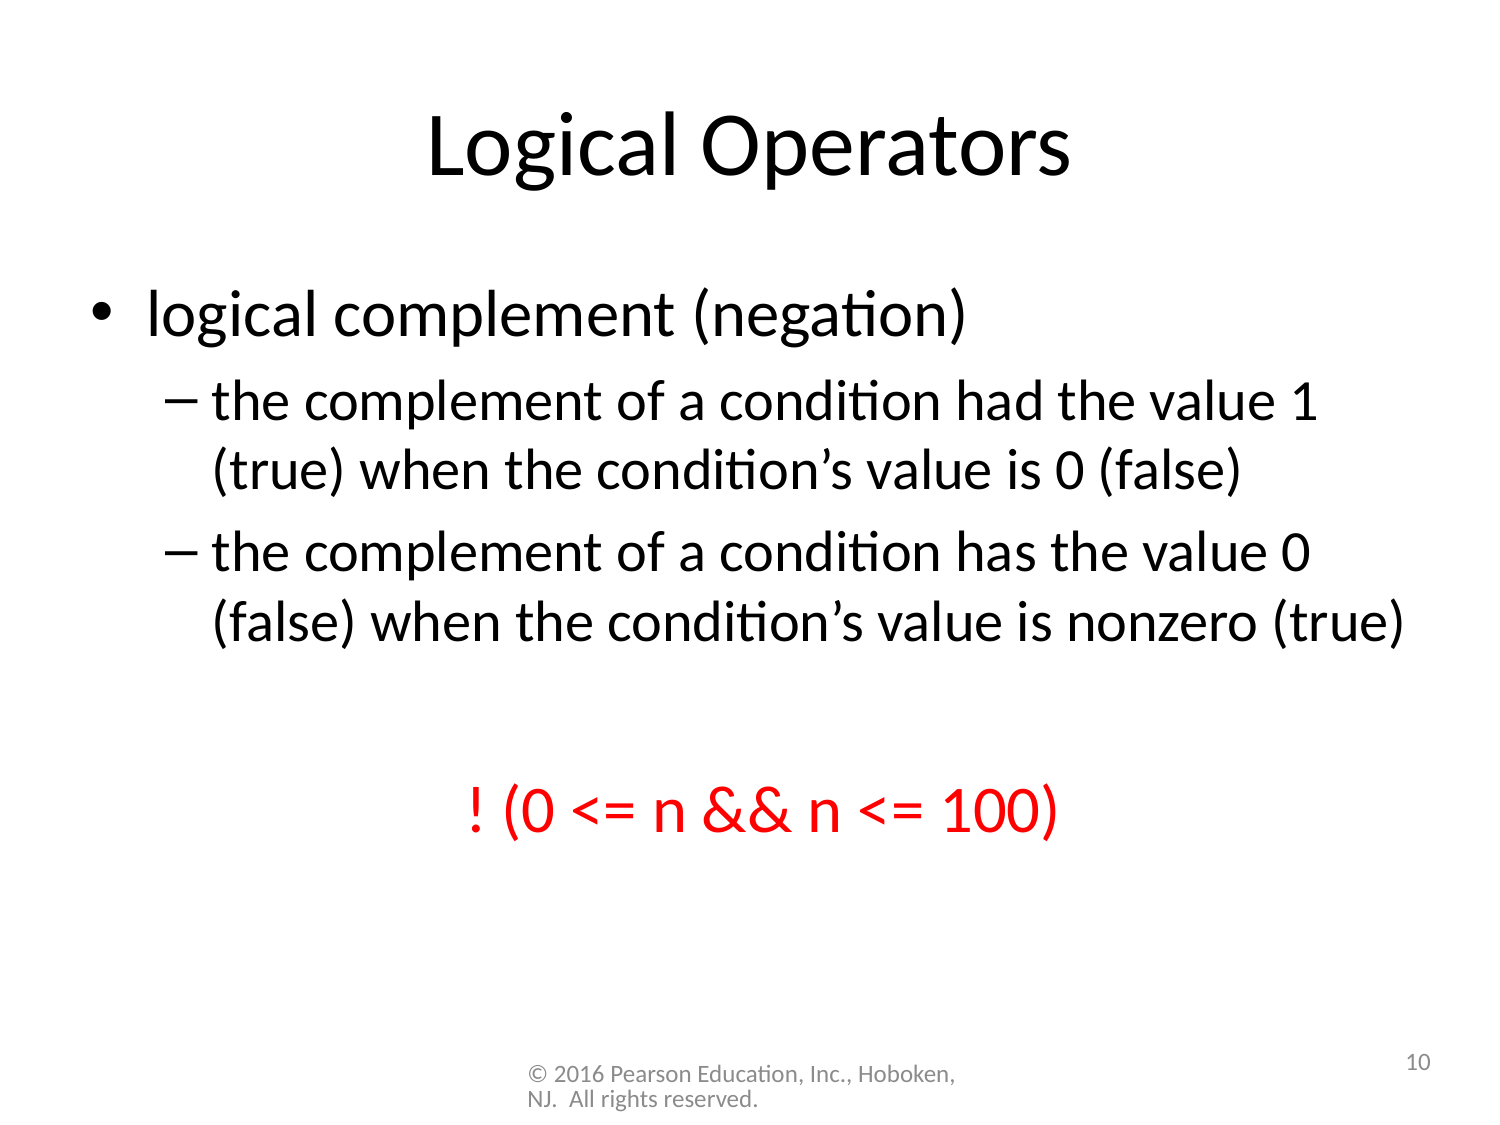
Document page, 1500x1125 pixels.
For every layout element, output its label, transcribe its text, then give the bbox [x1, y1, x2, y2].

list logical complement (negation) the complement of a condition had the value 1 (true) when the condition’s value is 0 (false) the complement of a condition has the value 0 (false) when the condition’s value is nonzero (true) ! (0 <= n && n <= 100) [75, 262, 1425, 1005]
title Logical Operators [75, 45, 1425, 233]
slide_number 10 [1095, 1030, 1446, 1091]
footer © 2016 Pearson Education, Inc., Hoboken, NJ. All rights reserved. [512, 1042, 988, 1103]
